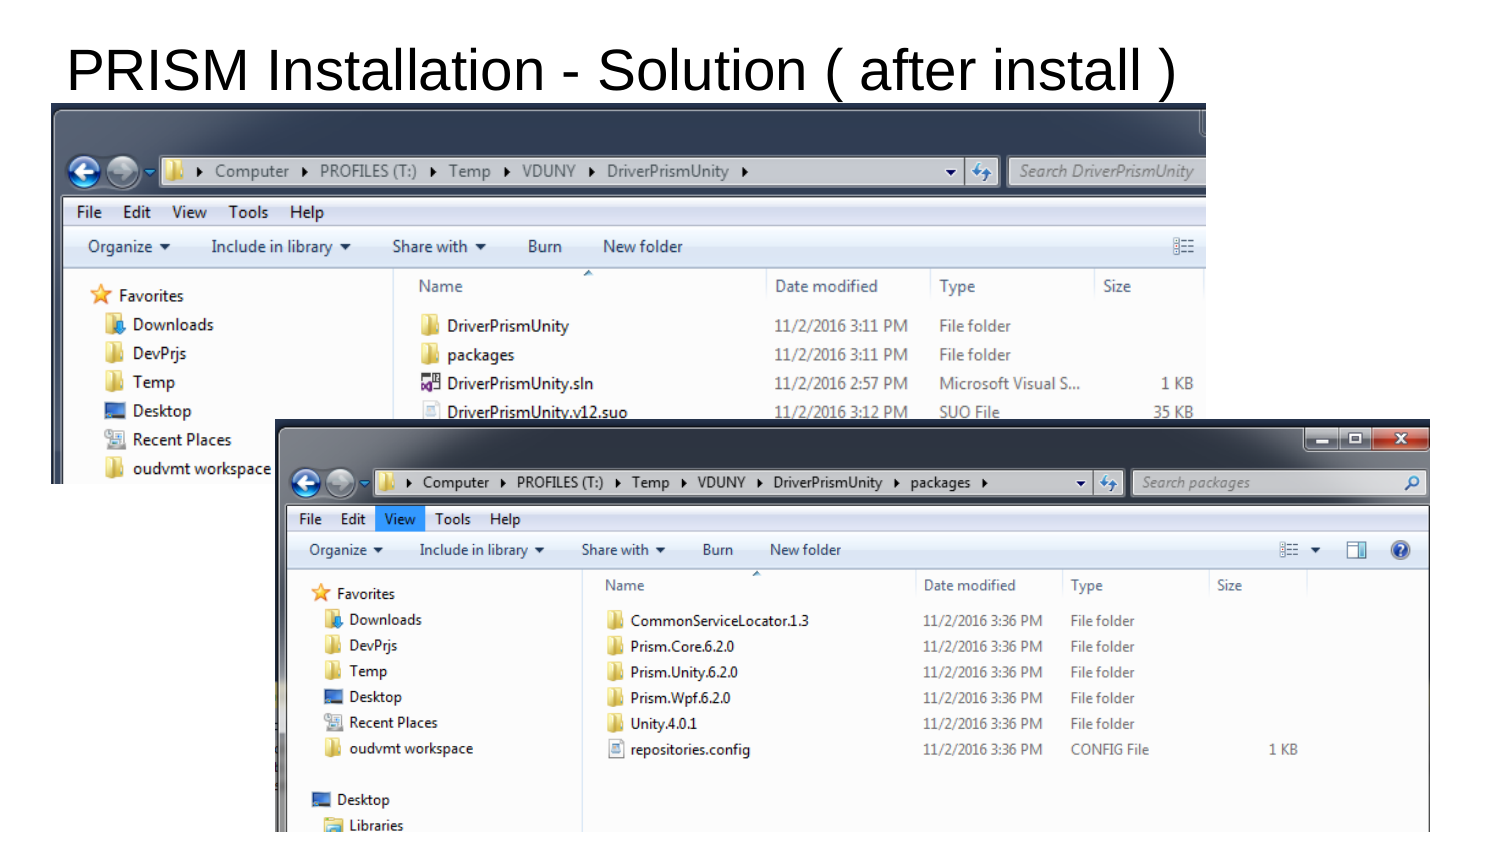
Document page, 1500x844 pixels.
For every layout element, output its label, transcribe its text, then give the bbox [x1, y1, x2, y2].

picture [50, 103, 1431, 832]
title PRISM Installation - Solution ( after install ) [51, 17, 1449, 112]
